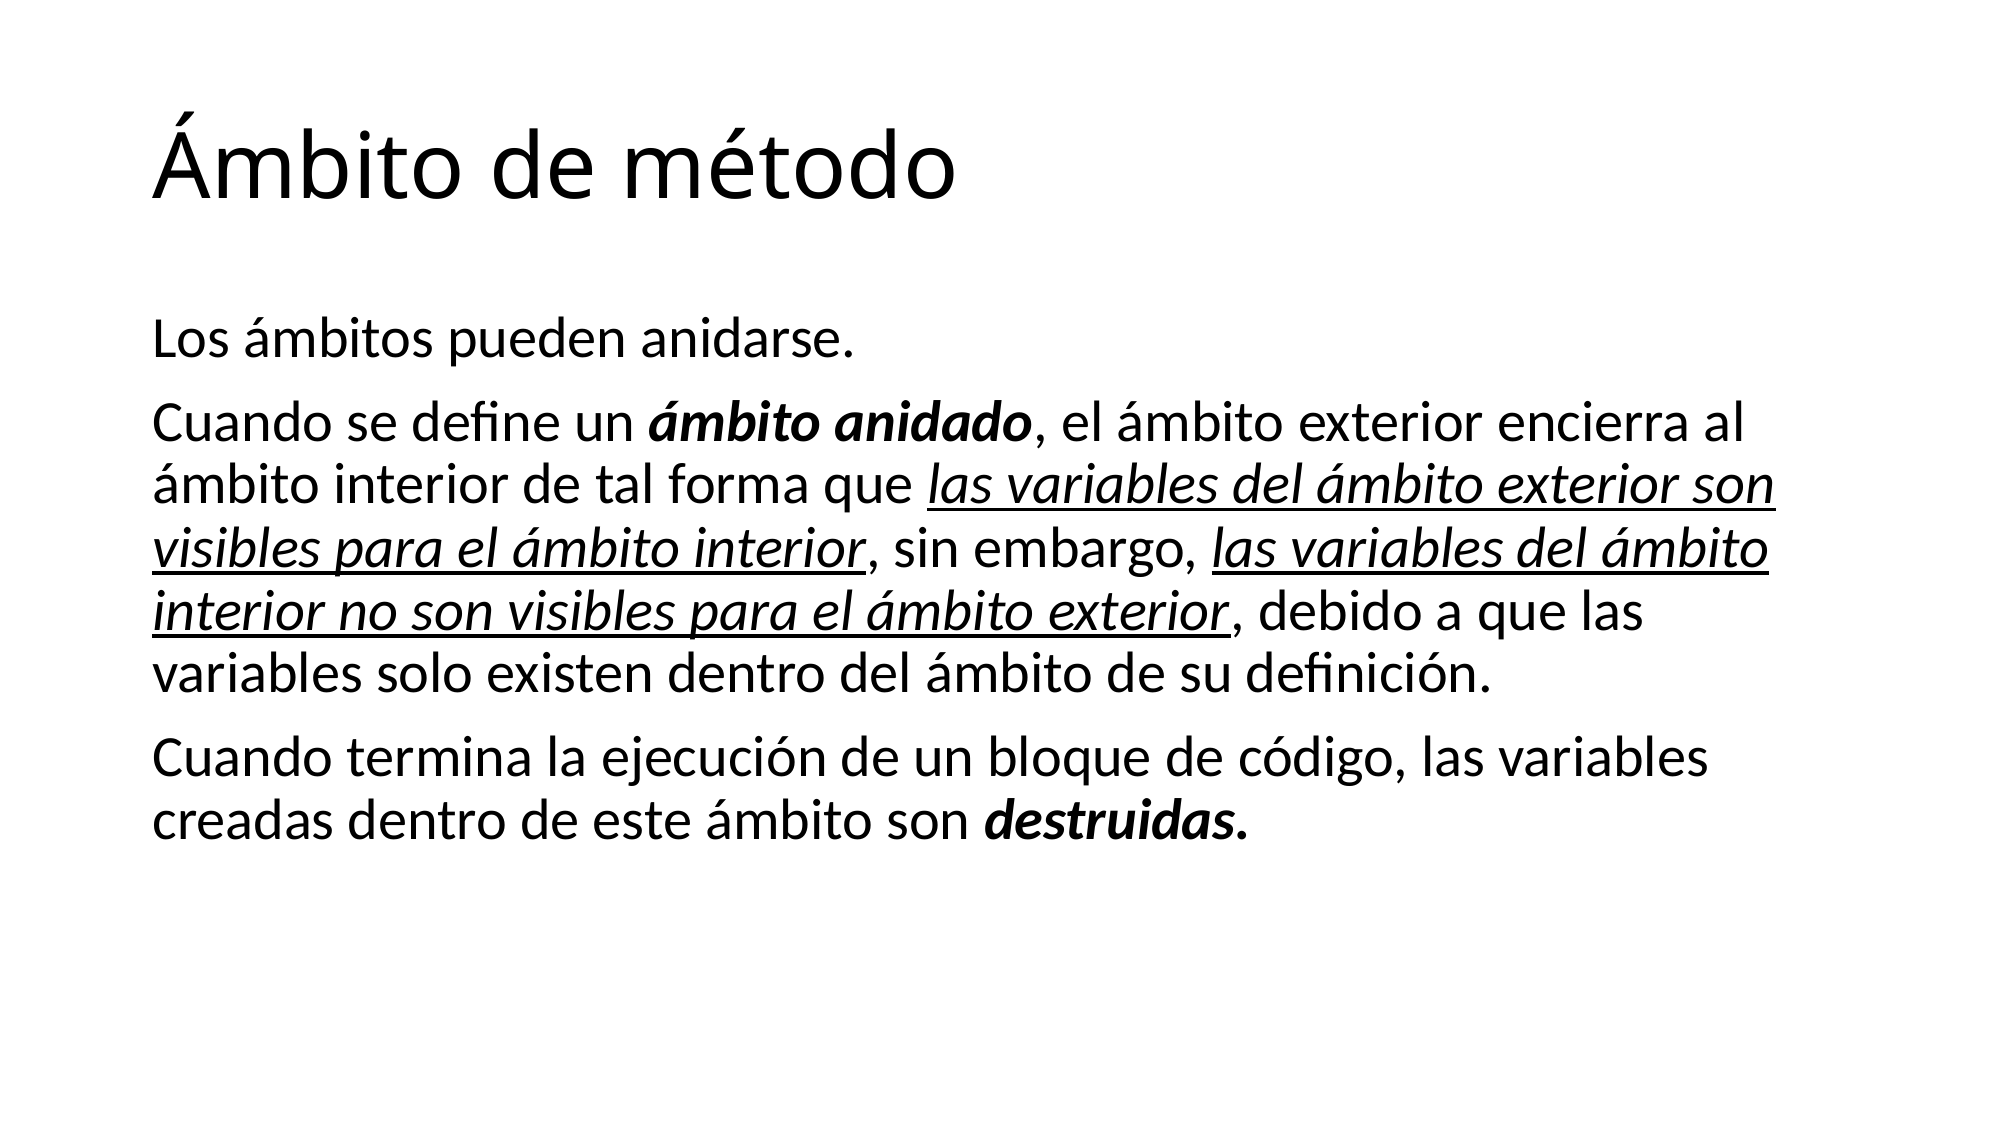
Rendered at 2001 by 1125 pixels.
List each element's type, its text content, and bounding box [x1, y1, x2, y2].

title Ámbito de método [137, 59, 1863, 278]
list Los ámbitos pueden anidarse. Cuando se define un ámbito anidado, el ámbito exterior encierra al ámbito interior de tal forma que las variables del ámbito exterior son visibles para el ámbito interior, sin embargo, las variables del ámbito interior no son visibles para el ámbito exterior, debido a que las variables solo existen dentro del ámbito de su definición. Cuando termina la ejecución de un bloque de código, las variables creadas dentro de este ámbito son destruidas. [137, 299, 1863, 1014]
